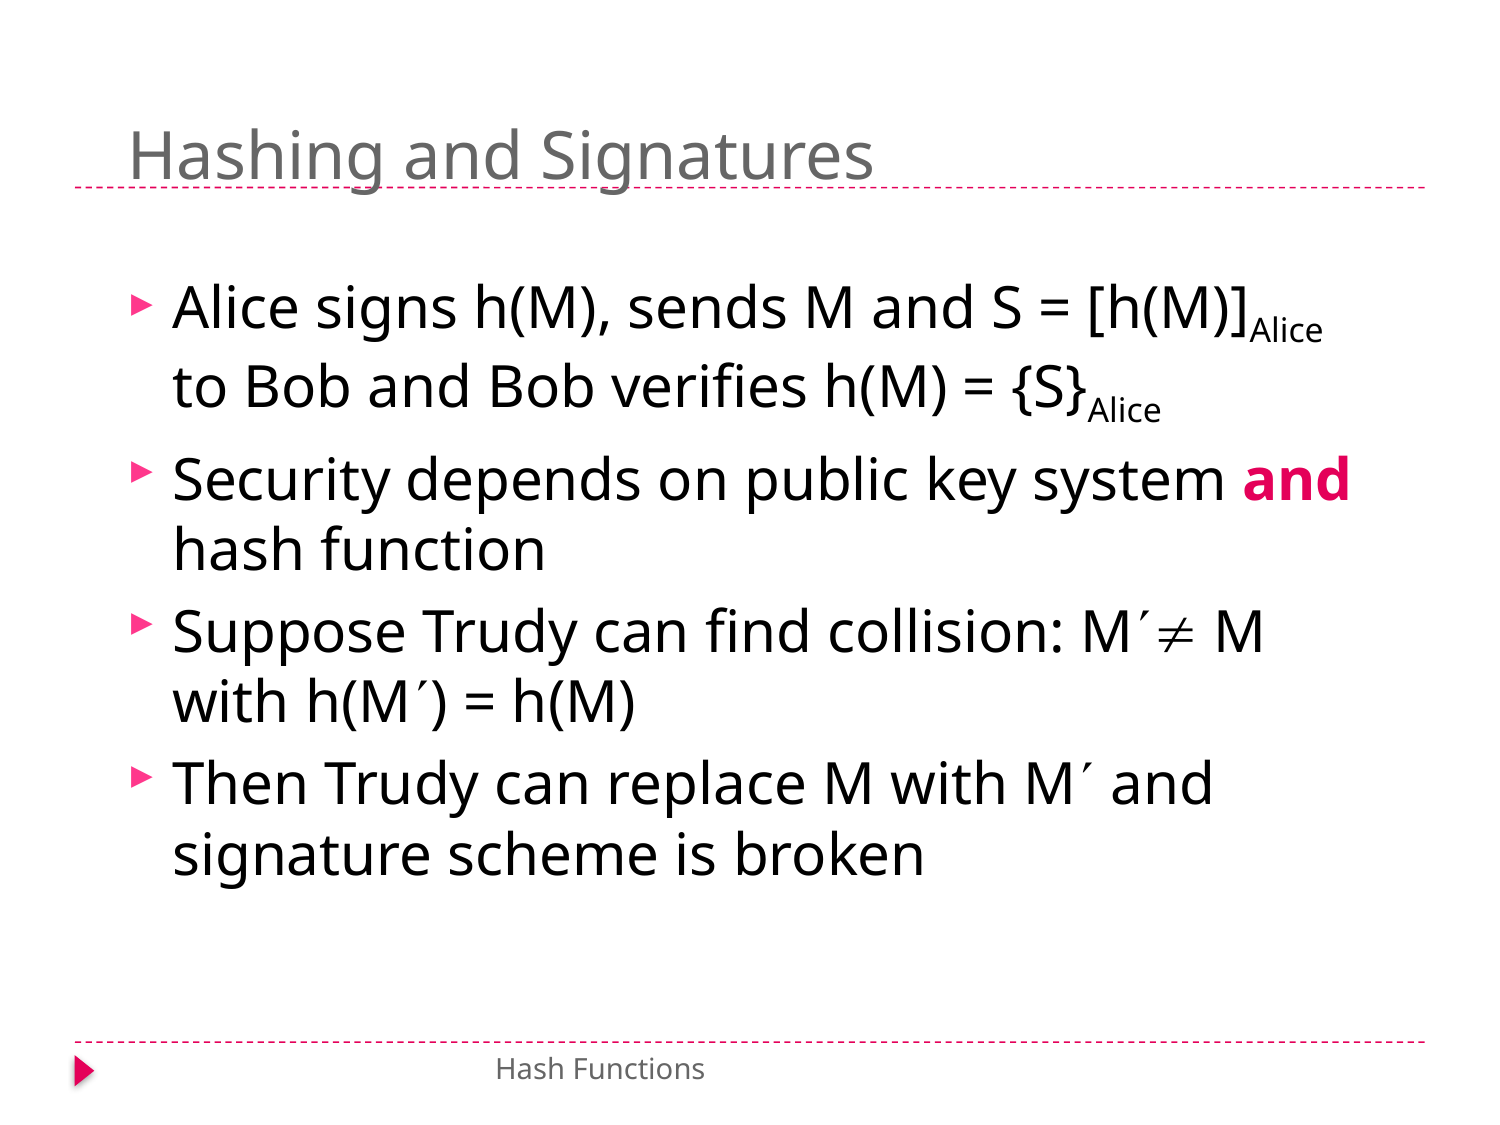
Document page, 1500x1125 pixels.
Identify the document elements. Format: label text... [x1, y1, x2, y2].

footer Hash Functions 10 [475, 1042, 1051, 1103]
title Hashing and Signatures [112, 12, 1388, 200]
list Alice signs h(M), sends M and S = [h(M)]Alice to Bob and Bob verifies h(M) = {S}Alice Security depends on public key system and hash function Suppose Trudy can find collision: M M with h(M) = h(M) Then Trudy can replace M with M and signature scheme is broken [112, 262, 1400, 1000]
